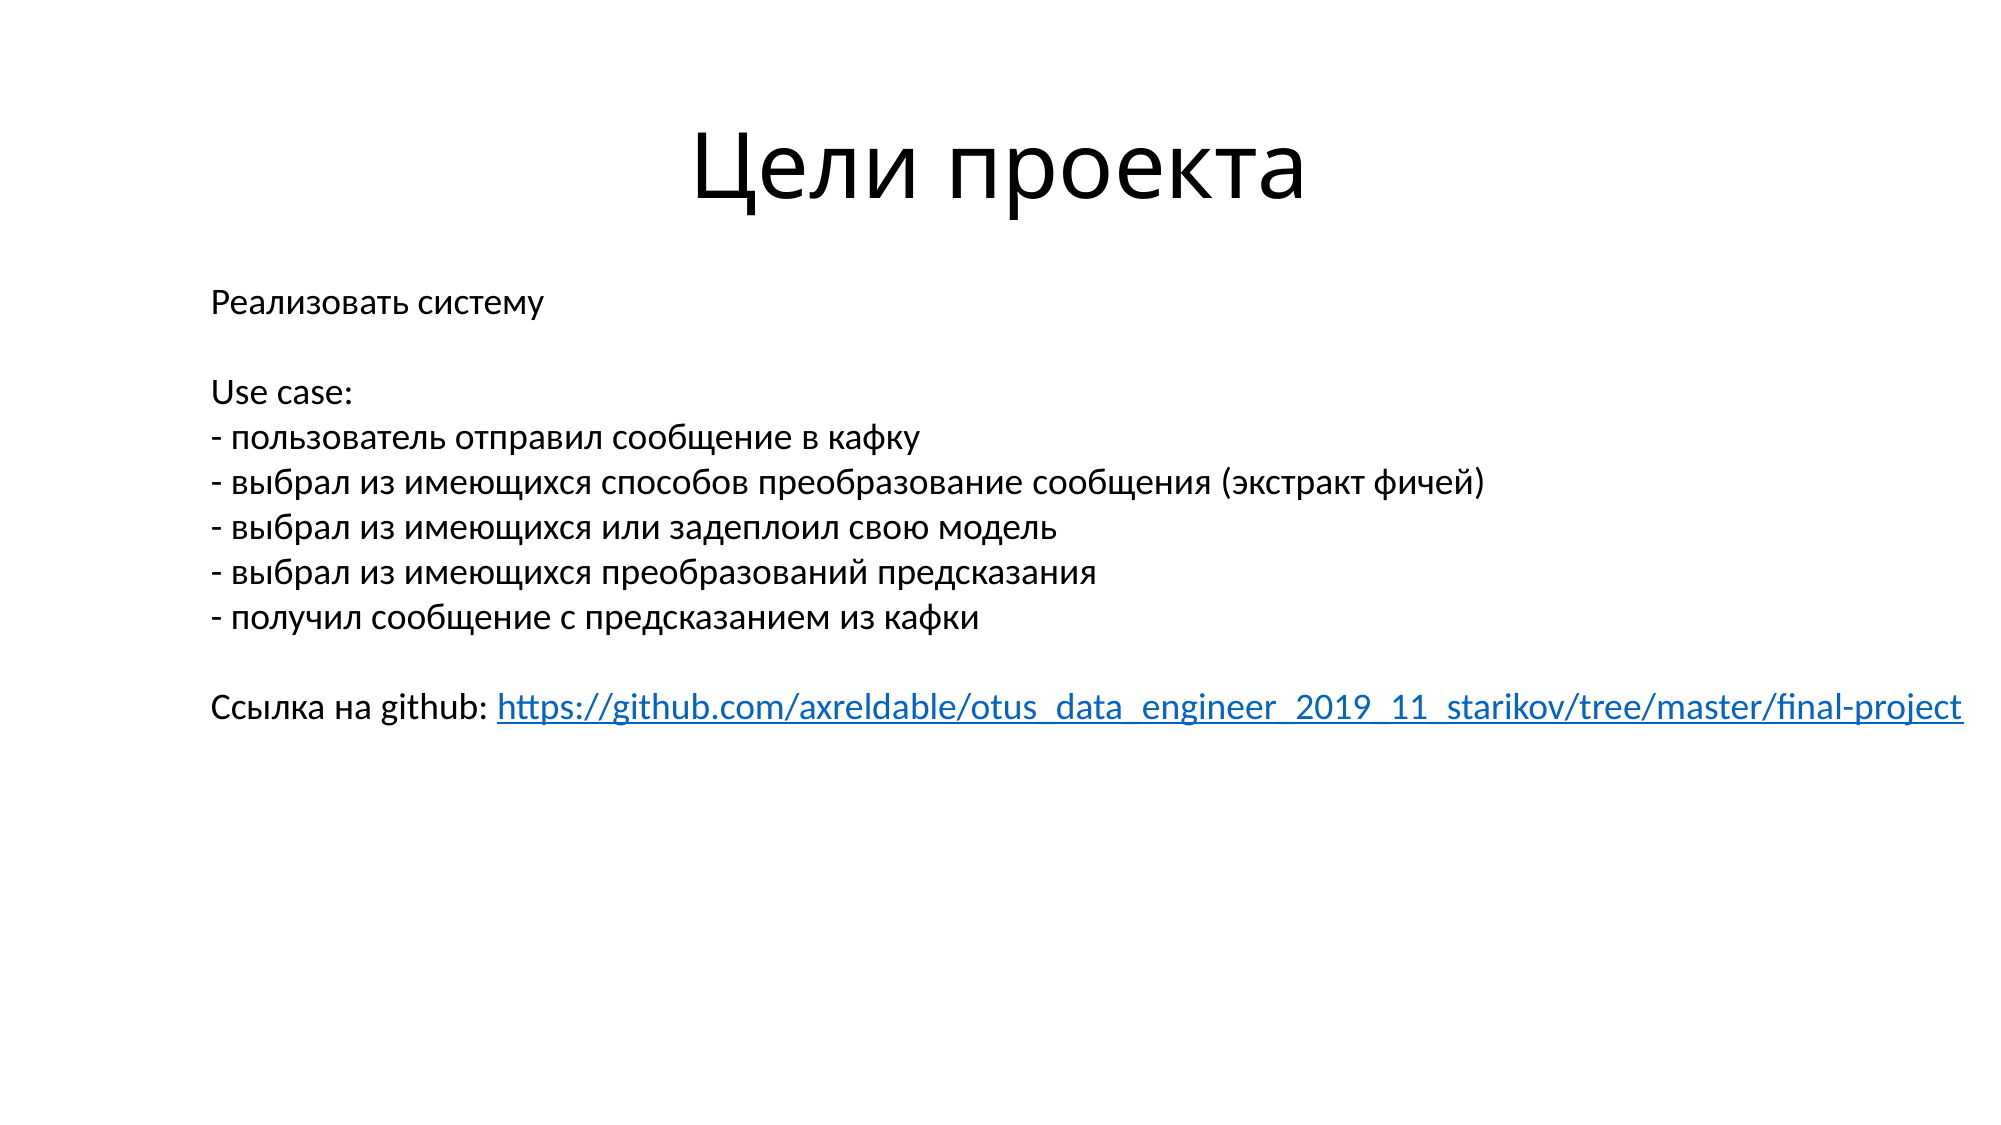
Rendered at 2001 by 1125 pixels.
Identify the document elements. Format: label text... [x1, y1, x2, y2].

title Цели проекта [137, 59, 1863, 278]
text_box Реализовать систему Use case: - пользователь отправил сообщение в кафку - выбрал из имеющихся способов преобразование сообщения (экстракт фичей) - выбрал из имеющихся или задеплоил свою модель - выбрал из имеющихся преобразований предсказания - получил сообщение с предсказанием из кафки Ссылка на github: https://github.com/axreldable/otus_data_engineer_2019_11_starikov/tree/master/final-project [195, 269, 1989, 735]
